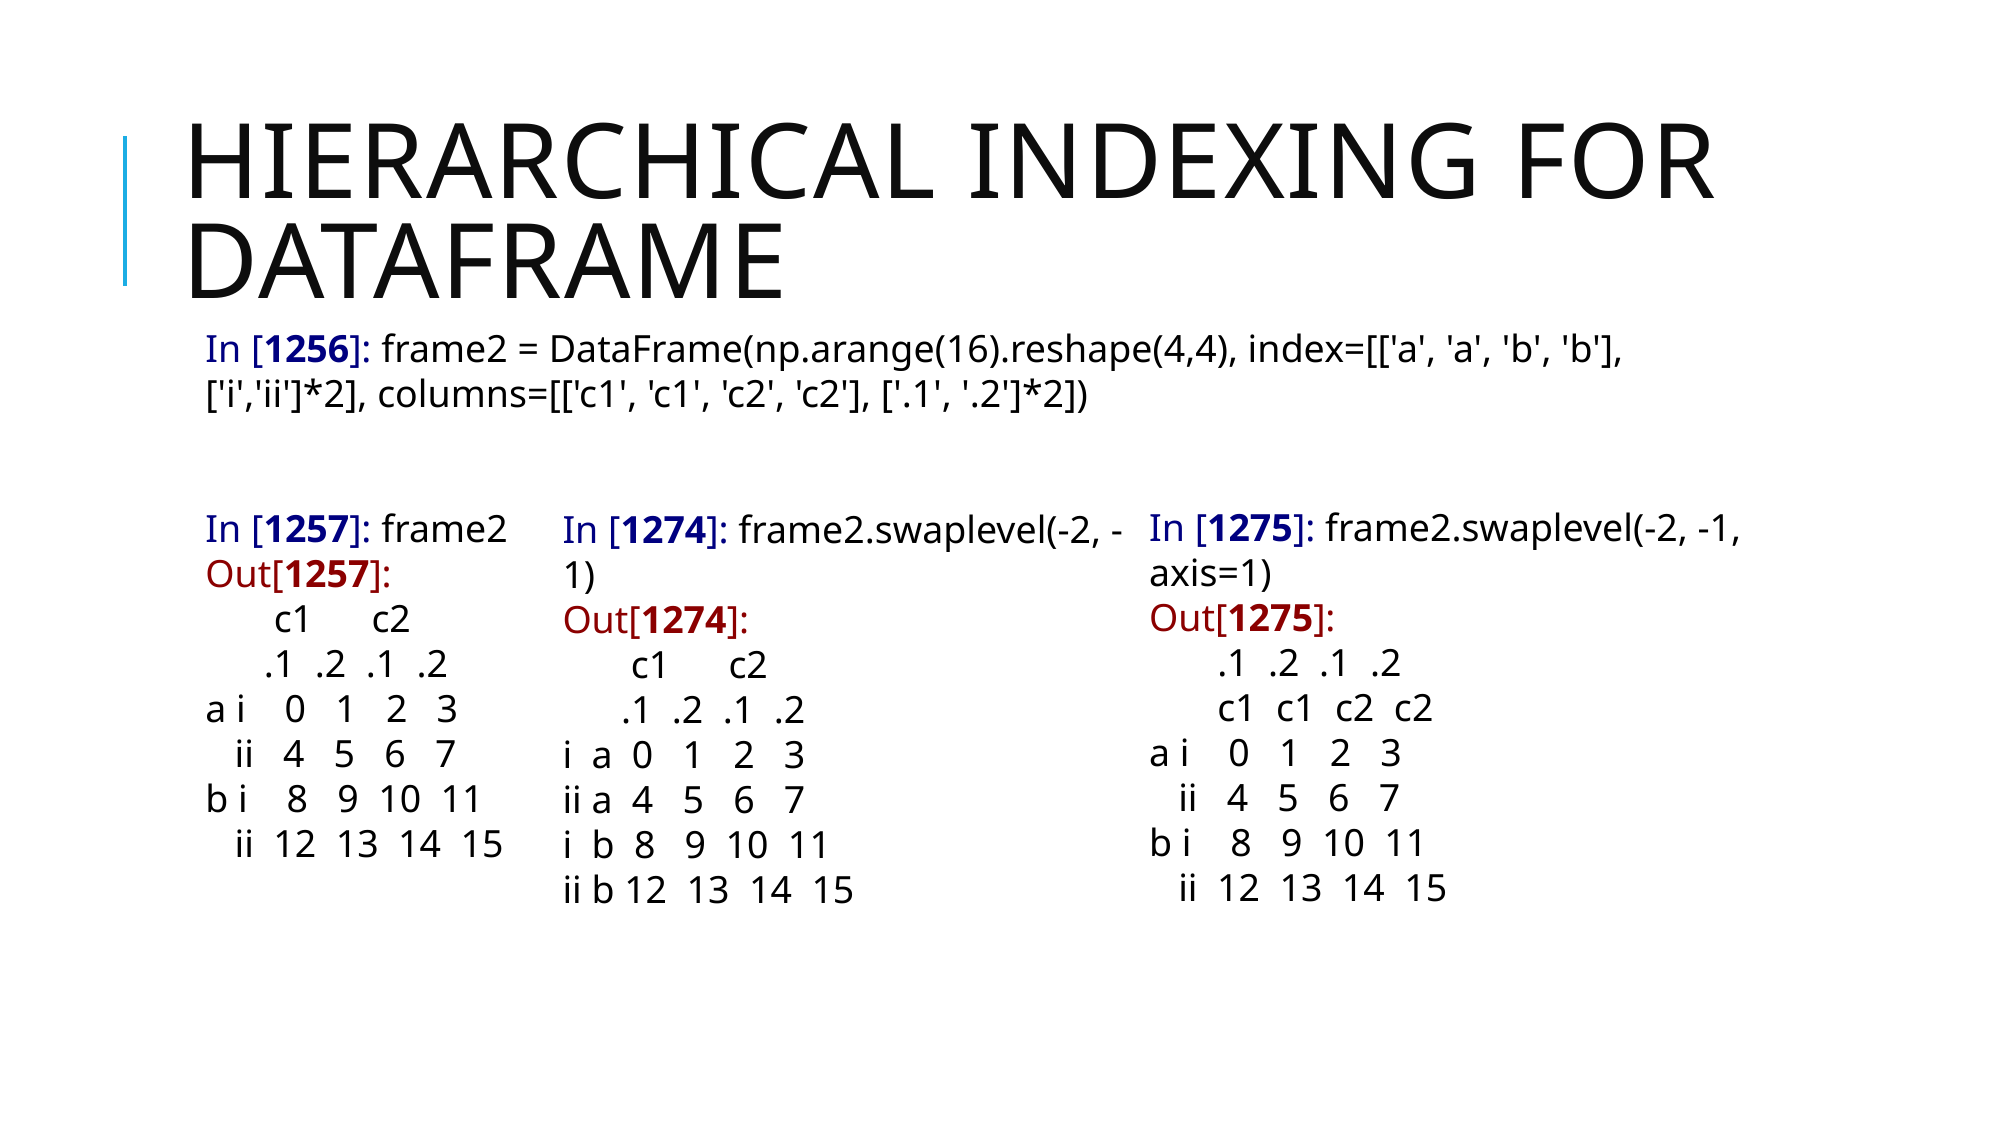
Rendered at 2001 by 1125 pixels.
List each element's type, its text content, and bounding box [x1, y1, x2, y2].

title Hierarchical indexing for DataFrame [168, 96, 1763, 342]
text_box In [1274]: frame2.swaplevel(-2, -1) Out[1274]: c1 c2 .1 .2 .1 .2 i a 0 1 2 3 ii a 4 5 6 7 i b 8 9 10 11 ii b 12 13 14 15 [547, 498, 1167, 919]
text_box In [1256]: frame2 = DataFrame(np.arange(16).reshape(4,4), index=[['a', 'a', 'b', 'b'], ['i','ii']*2], columns=[['c1', 'c1', 'c2', 'c2'], ['.1', '.2']*2]) In [1257]: frame2 Out[1257]: c1 c2 .1 .2 .1 .2 a i 0 1 2 3 ii 4 5 6 7 b i 8 9 10 11 ii 12 13 14 15 [190, 317, 1655, 872]
text_box In [1275]: frame2.swaplevel(-2, -1, axis=1) Out[1275]: .1 .2 .1 .2 c1 c1 c2 c2 a i 0 1 2 3 ii 4 5 6 7 b i 8 9 10 11 ii 12 13 14 15 [1134, 496, 1888, 917]
